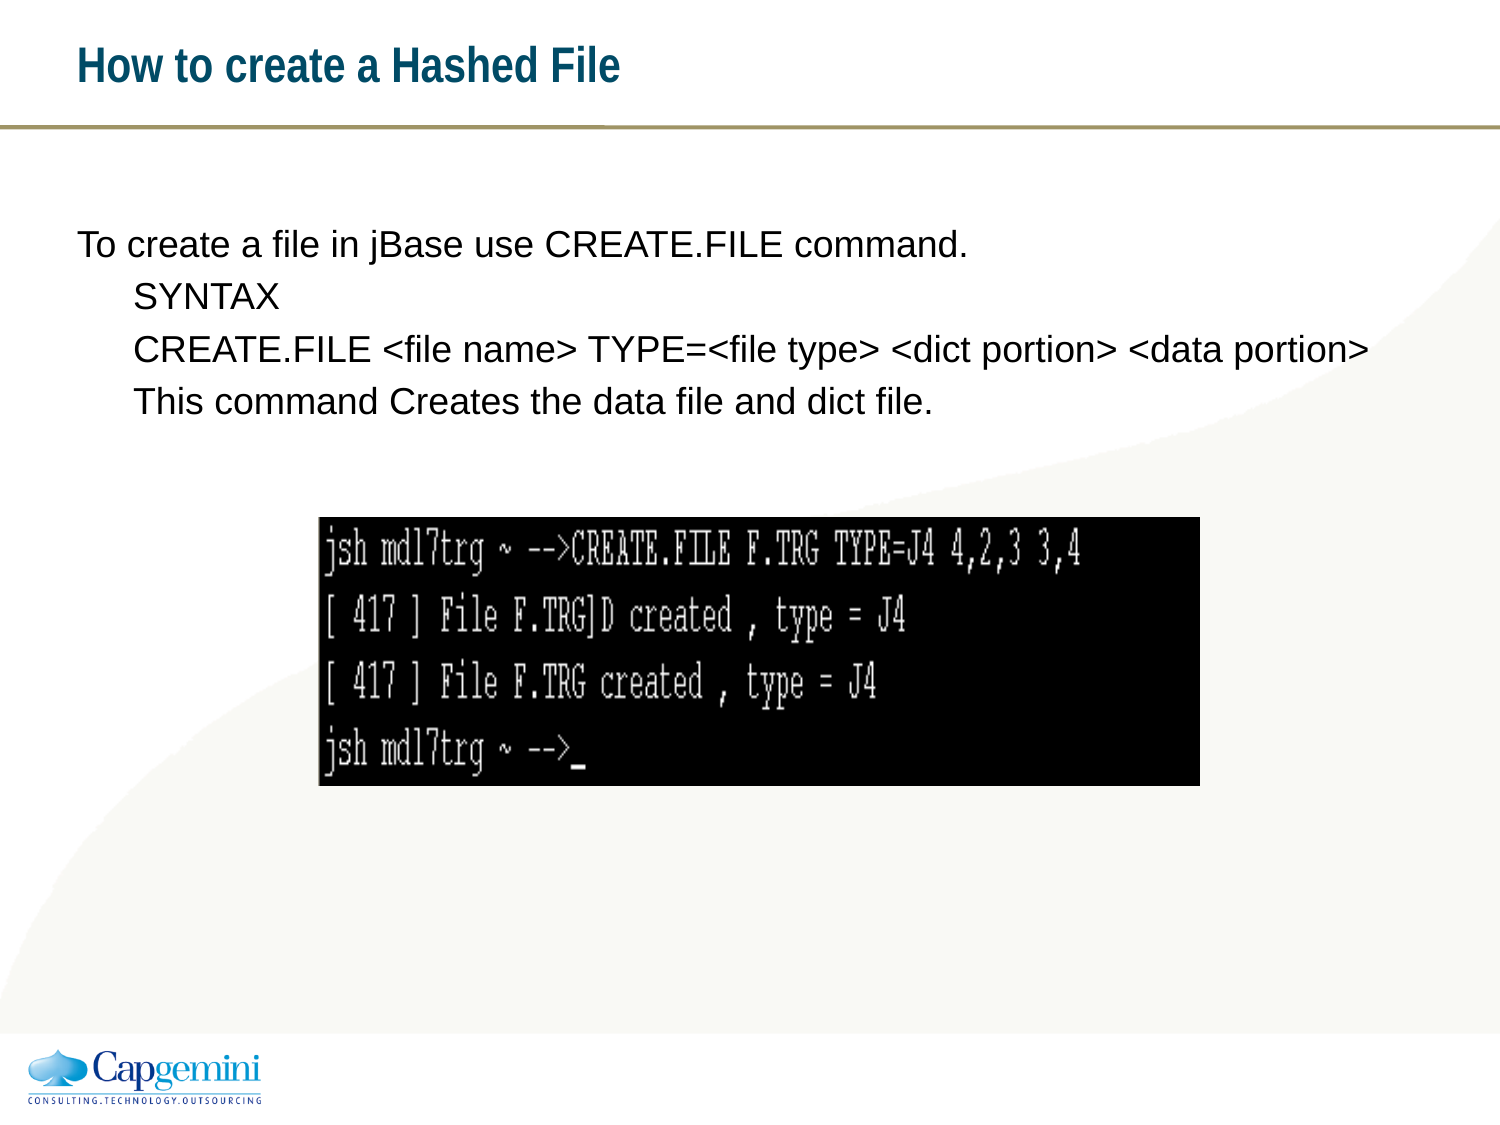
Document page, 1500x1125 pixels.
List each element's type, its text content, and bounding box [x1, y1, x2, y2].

picture [0, 0, 1500, 125]
title How to create a Hashed File [61, 15, 1308, 110]
list To create a file in jBase use CREATE.FILE command. SYNTAX CREATE.FILE <file name> TYPE=<file type> <dict portion> <data portion> This command Creates the data file and dict file. [61, 212, 1455, 973]
picture [0, 130, 1500, 1125]
